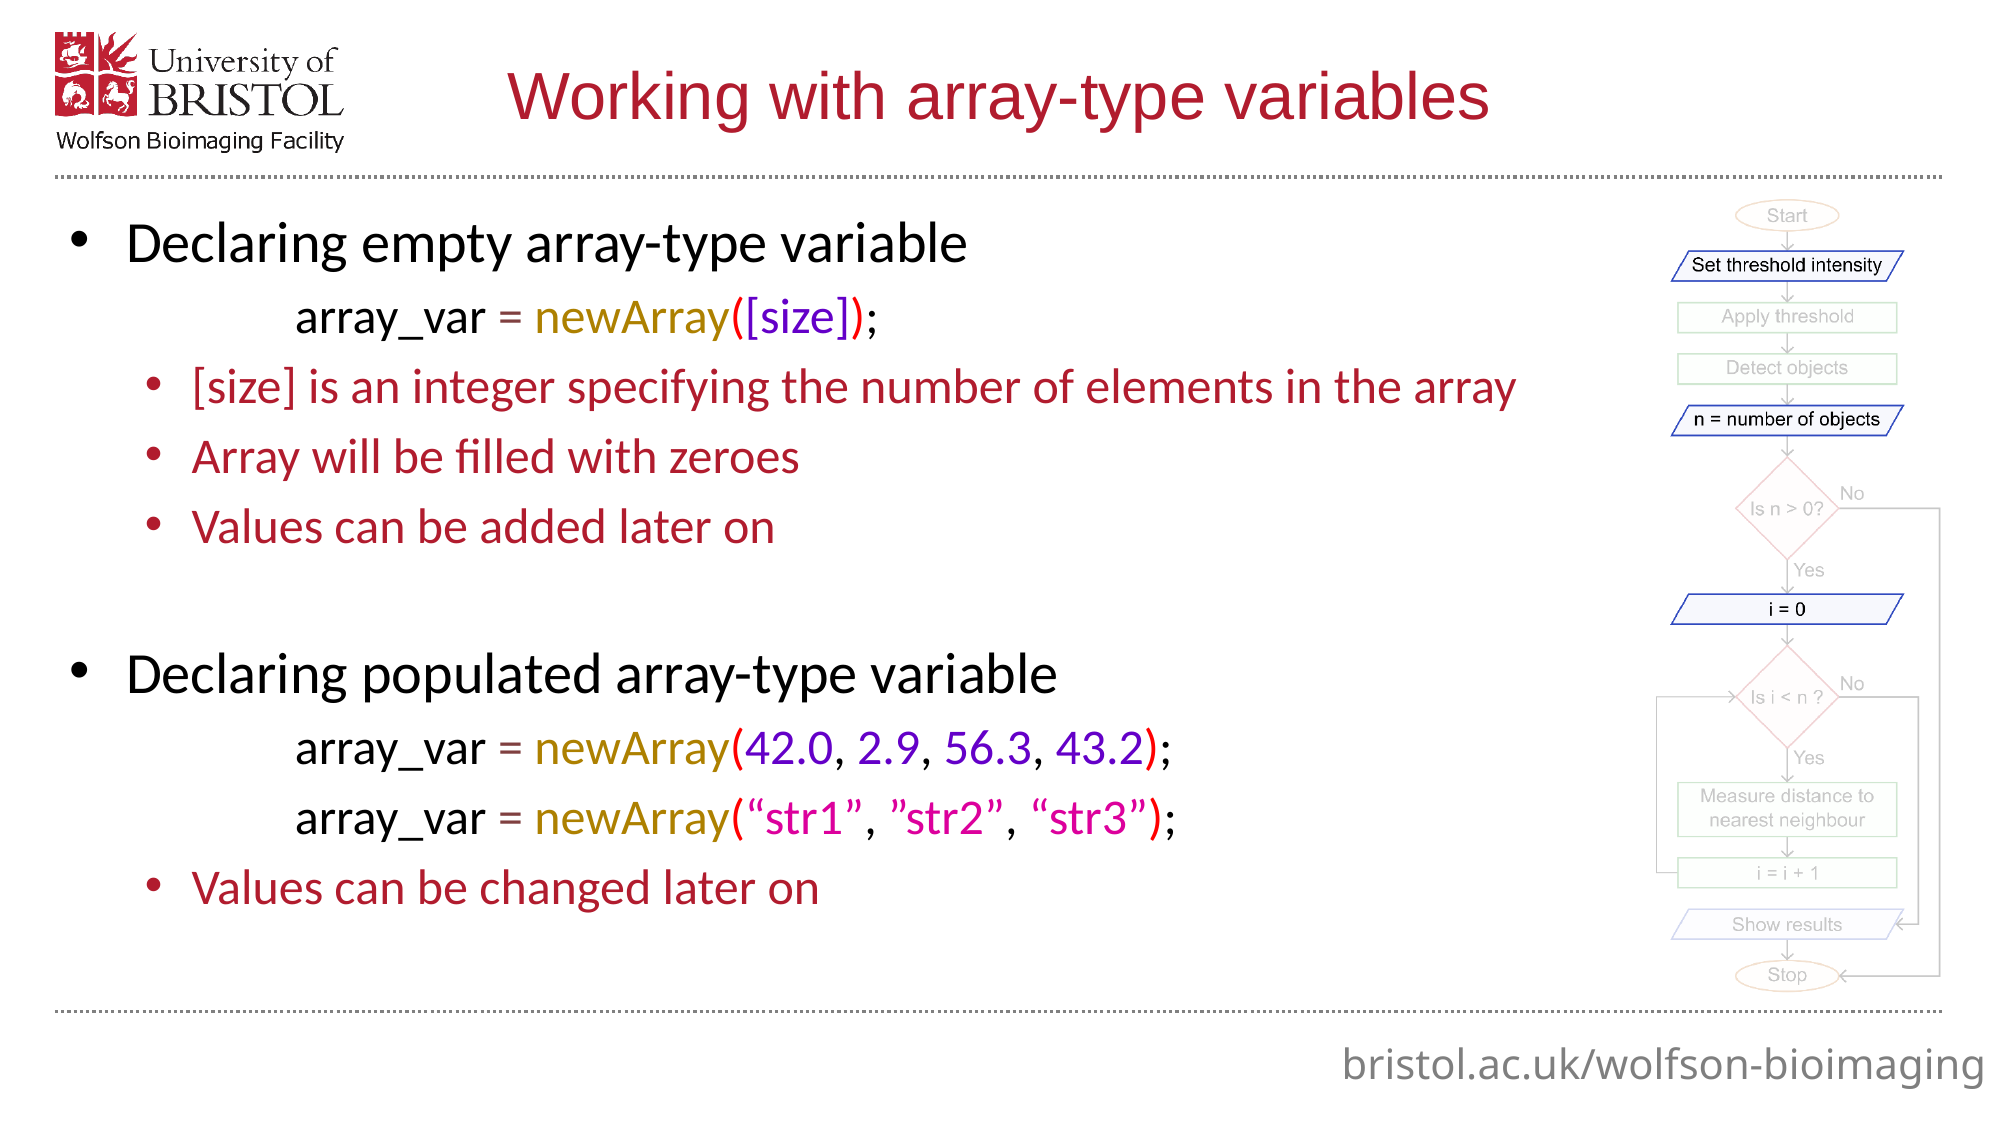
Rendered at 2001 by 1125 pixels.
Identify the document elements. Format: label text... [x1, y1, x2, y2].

picture [55, 32, 344, 153]
list Declaring empty array-type variable array_var = newArray([size]); [size] is an integer specifying the number of elements in the array Array will be filled with zeroes Values can be added later on Declaring populated array-type variable array_var = newArray(42.0, 2.9, 56.3, 43.2); array_var = newArray(“str1”, ”str2”, “str3”); Values can be changed later on [55, 196, 1945, 1005]
title Working with array-type variables [396, 41, 1604, 140]
picture [1653, 195, 1941, 993]
